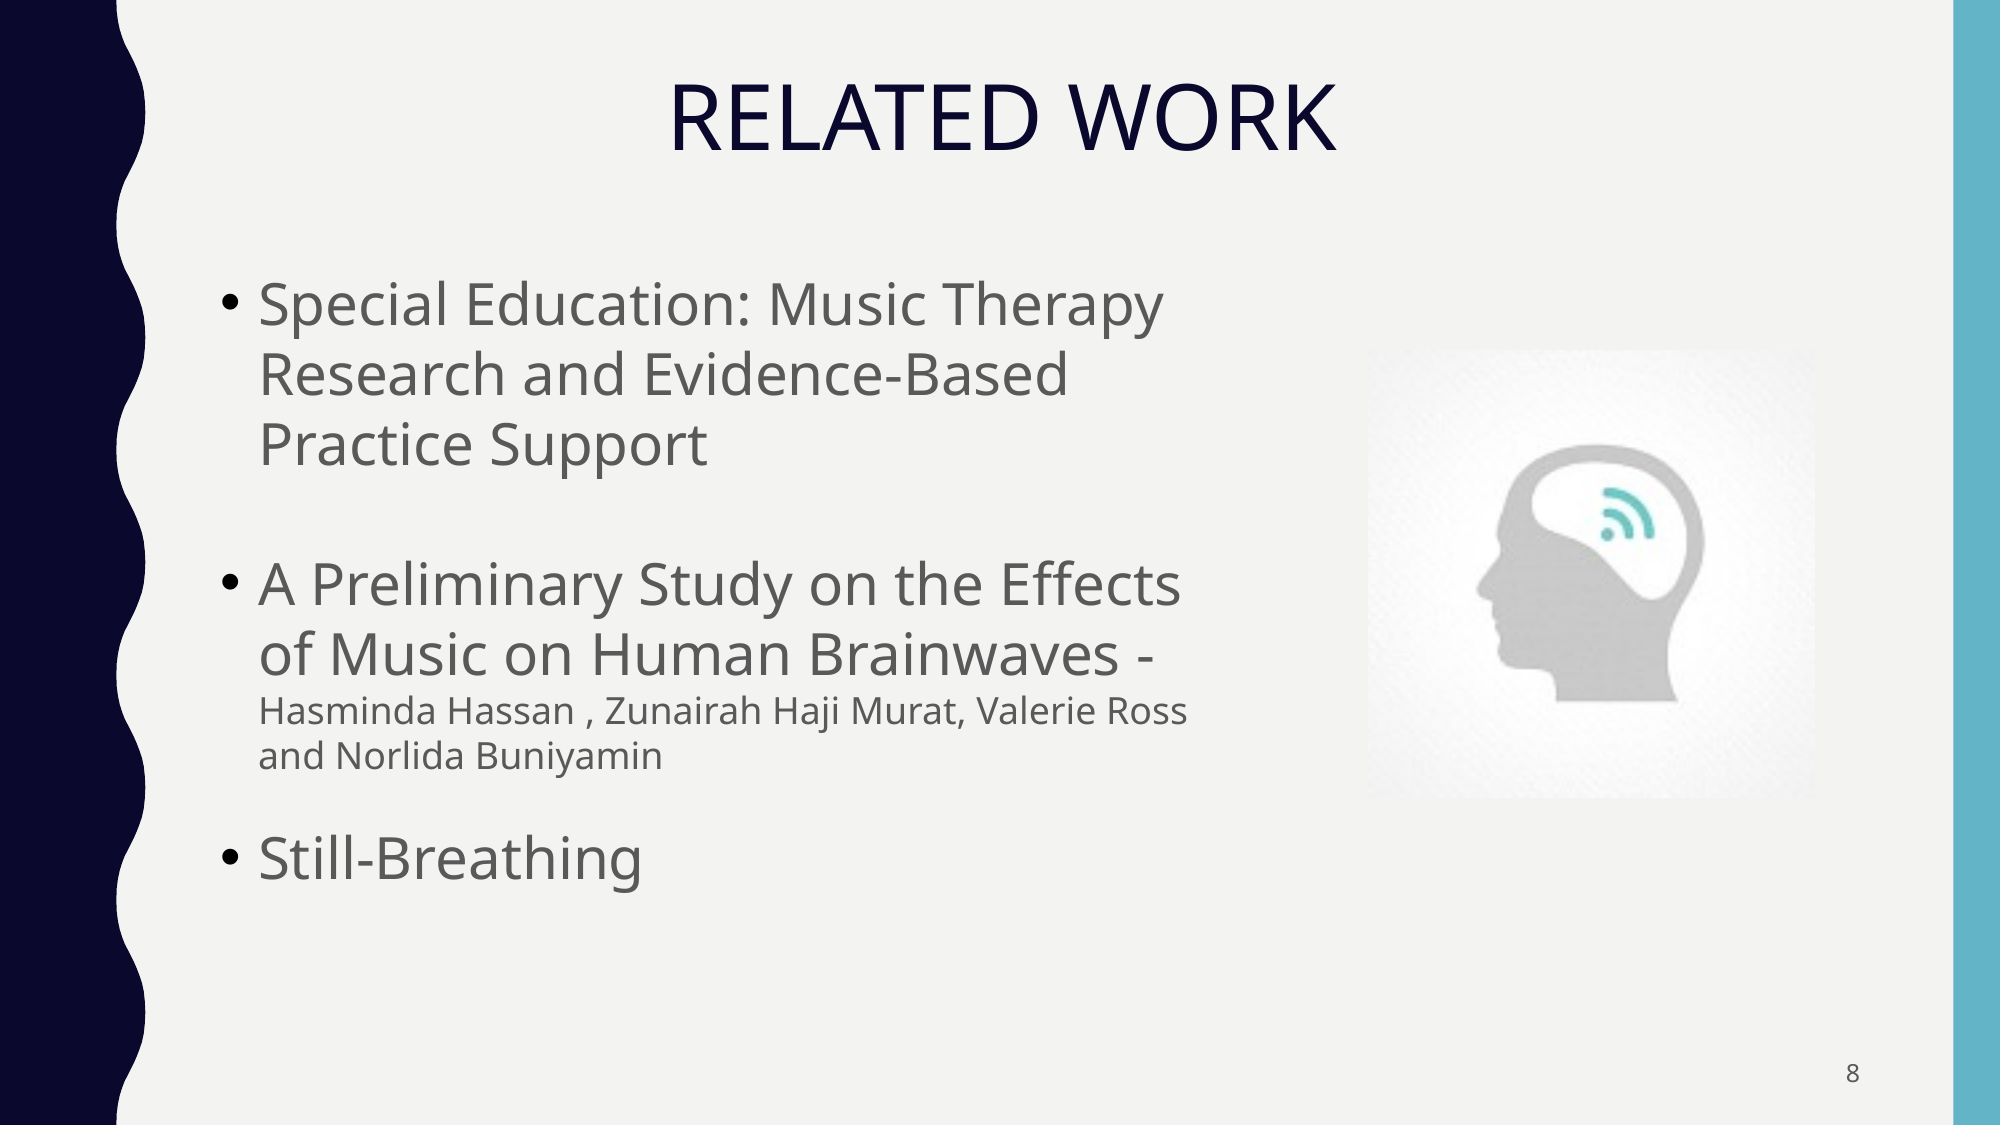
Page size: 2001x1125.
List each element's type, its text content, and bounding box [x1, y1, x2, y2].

list Special Education: Music Therapy Research and Evidence-Based Practice Support A Preliminary Study on the Effects of Music on Human Brainwaves - Hasminda Hassan , Zunairah Haji Murat, Valerie Ross and Norlida Buniyamin Still-Breathing [205, 259, 1235, 1046]
title RELATED WORK [139, 39, 1865, 203]
picture [1368, 350, 1815, 798]
slide_number 8 [1412, 1045, 1875, 1103]
